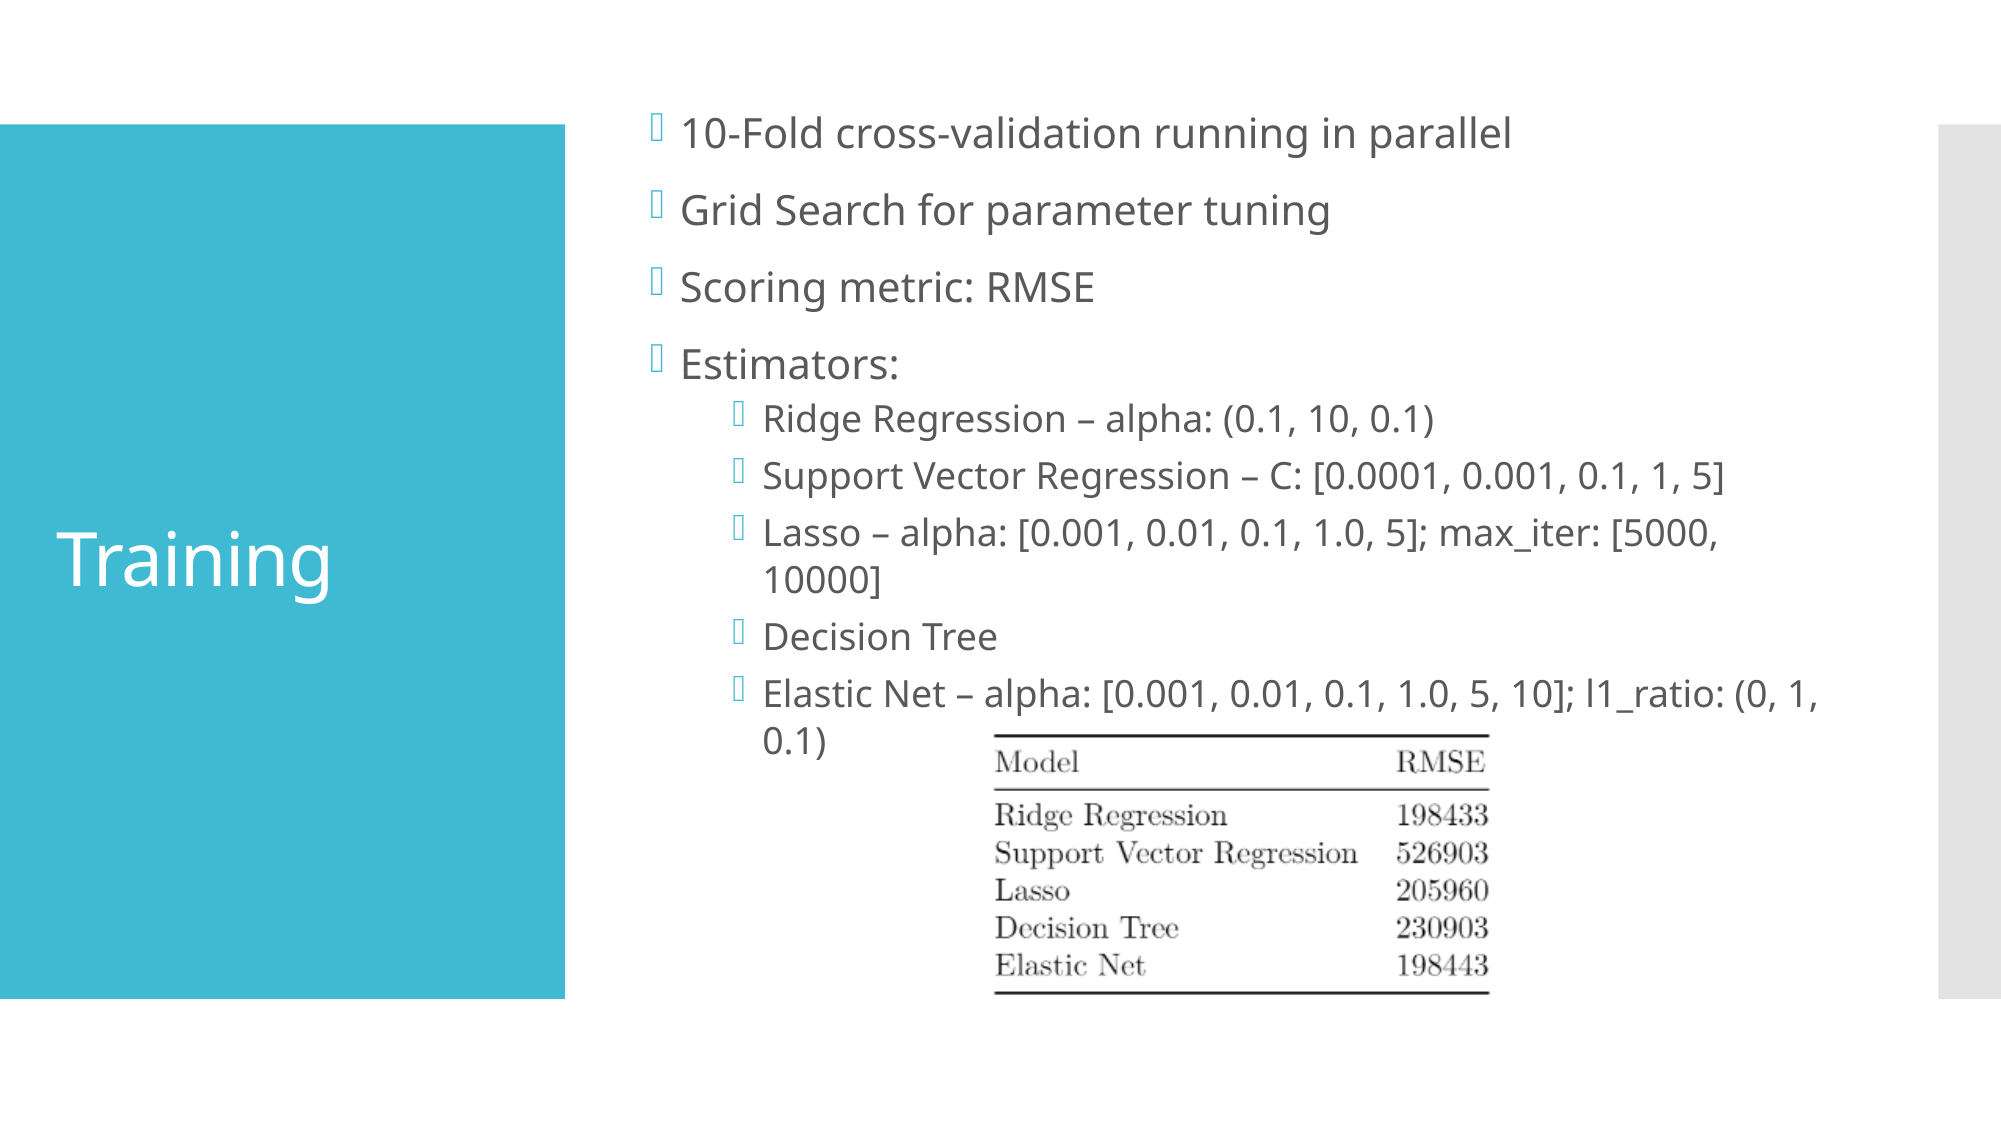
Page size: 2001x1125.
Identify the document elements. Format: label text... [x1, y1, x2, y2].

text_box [986, 722, 1498, 1006]
title Training [41, 184, 525, 940]
list 10-Fold cross-validation running in parallel Grid Search for parameter tuning Scoring metric: RMSE Estimators: Ridge Regression – alpha: (0.1, 10, 0.1) Support Vector Regression – C: [0.0001, 0.001, 0.1, 1, 5] Lasso – alpha: [0.001, 0.01, 0.1, 1.0, 5]; max_iter: [5000, 10000] Decision Tree Elastic Net – alpha: [0.001, 0.01, 0.1, 1.0, 5, 10]; l1_ratio: (0, 1, 0.1) [634, 141, 1835, 725]
